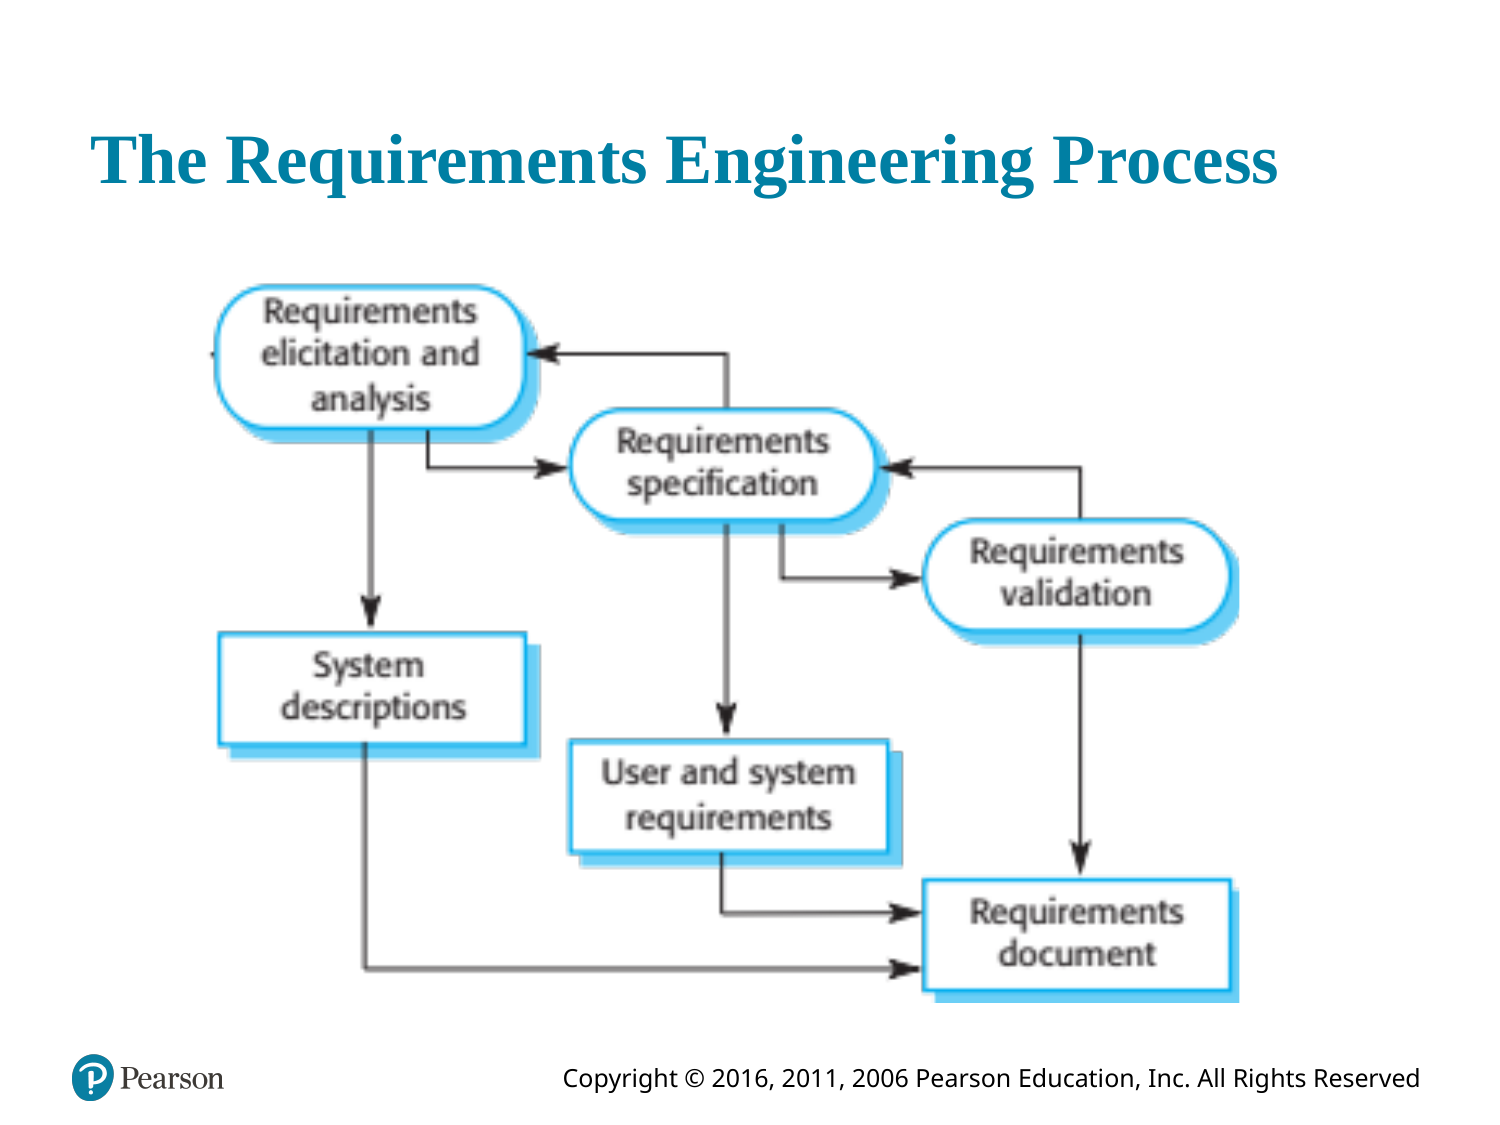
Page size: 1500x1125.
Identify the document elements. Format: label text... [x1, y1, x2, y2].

picture [72, 1054, 88, 1070]
picture [199, 281, 1240, 1003]
picture [72, 1087, 83, 1101]
picture [80, 1063, 106, 1088]
picture [98, 1054, 224, 1101]
title The Requirements Engineering Process [75, 37, 1425, 213]
